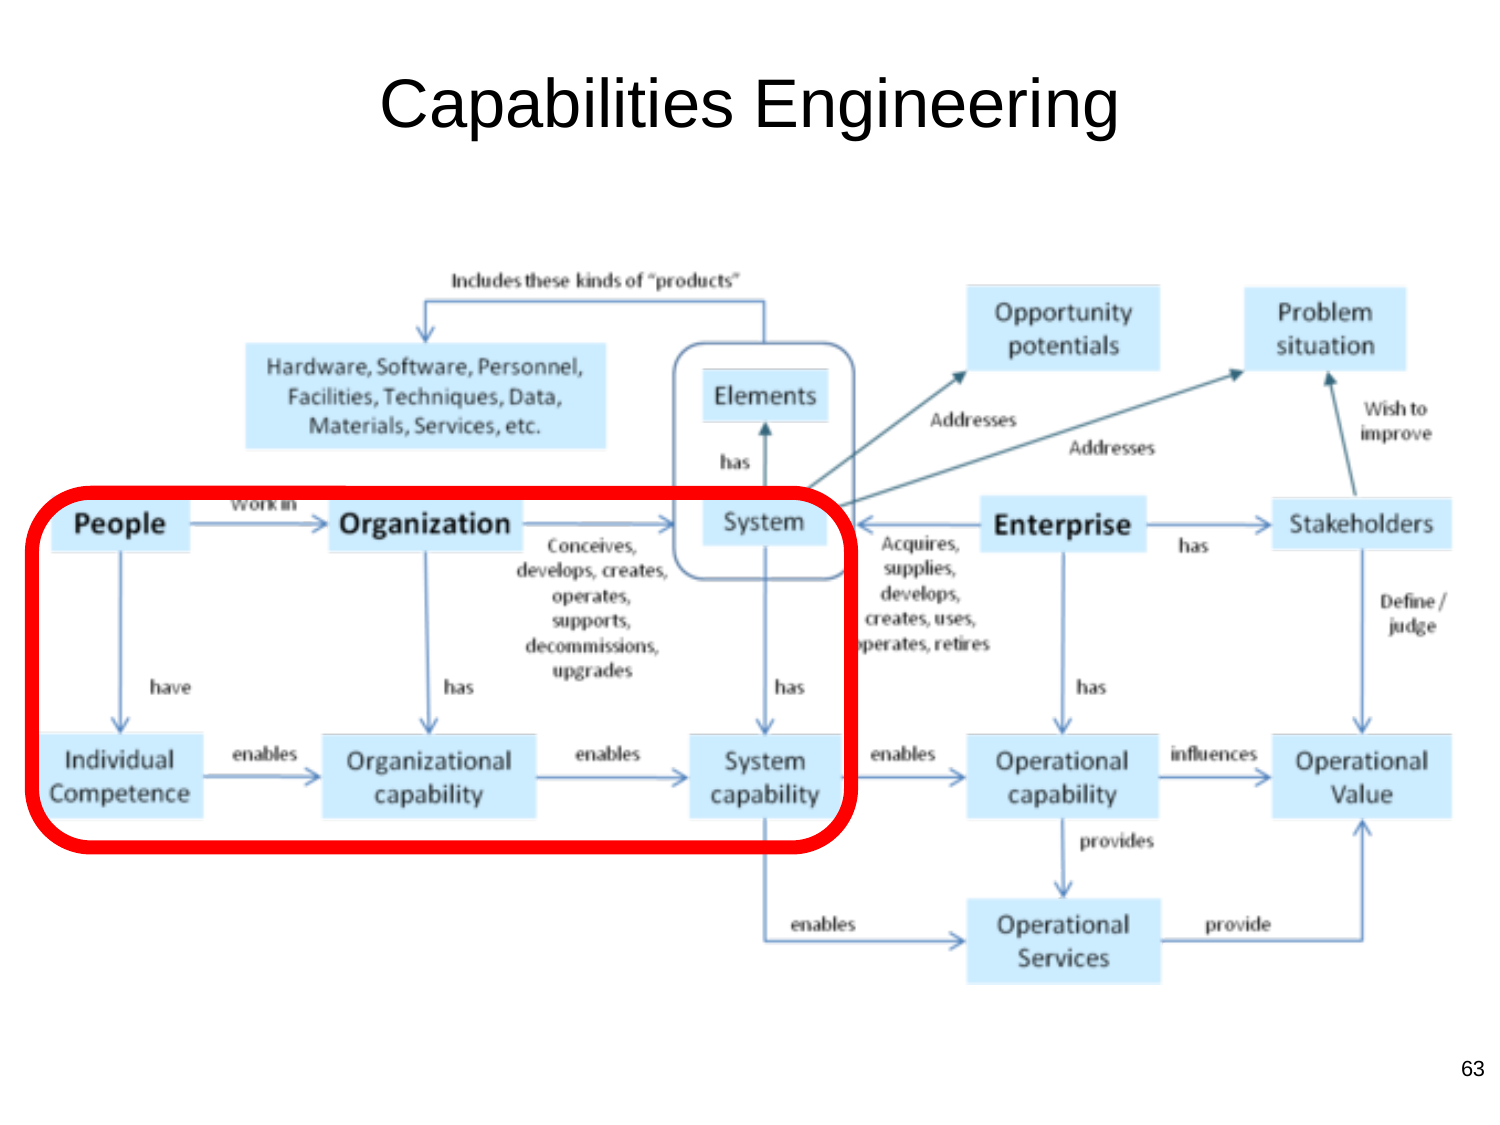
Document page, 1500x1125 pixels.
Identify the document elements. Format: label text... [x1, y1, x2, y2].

title Capabilities Engineering [0, 29, 1500, 170]
picture [31, 259, 1469, 985]
slide_number 63 [1149, 1046, 1500, 1125]
